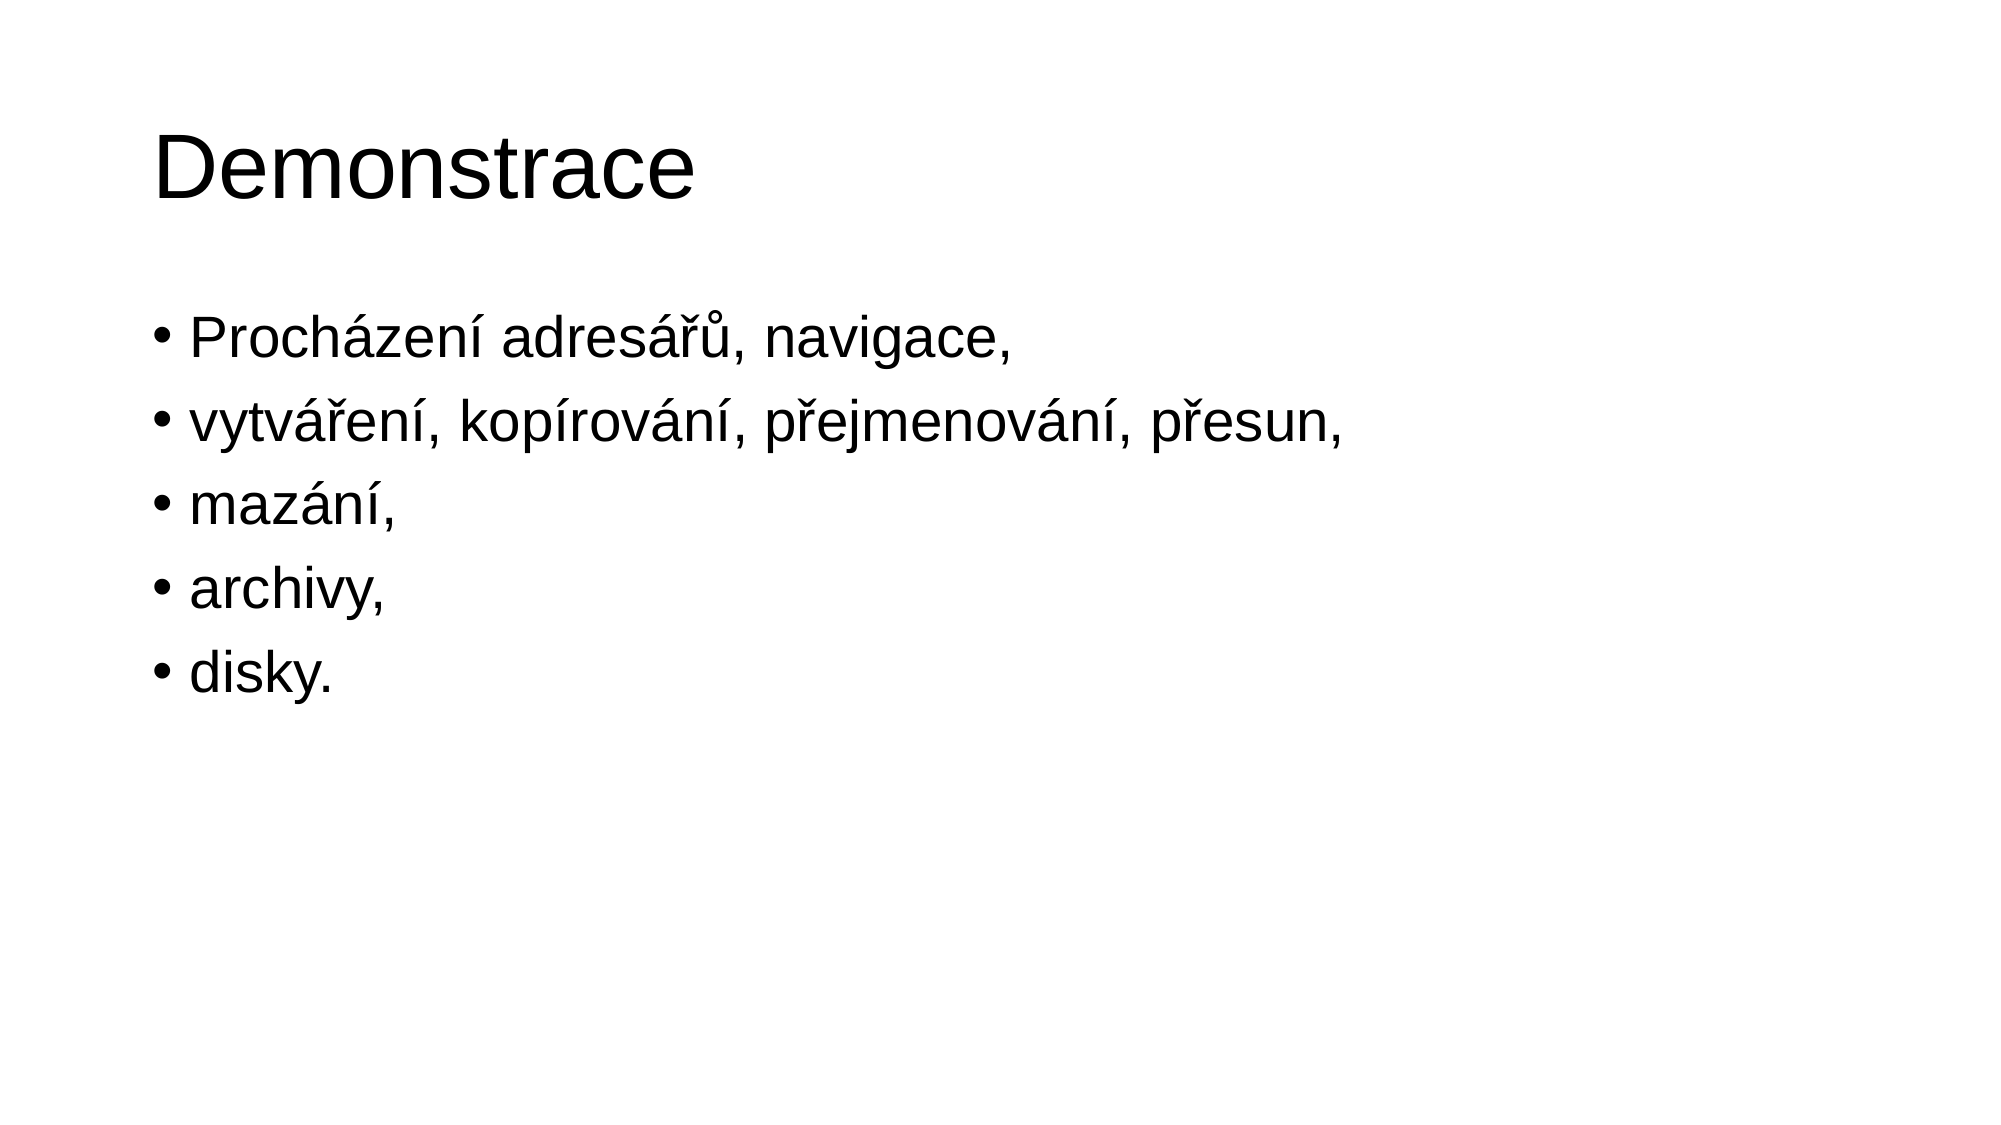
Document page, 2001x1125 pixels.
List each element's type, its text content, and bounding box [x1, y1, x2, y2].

list Procházení adresářů, navigace, vytváření, kopírování, přejmenování, přesun, mazání, archivy, disky. [137, 299, 1863, 1014]
title Demonstrace [137, 59, 1863, 278]
